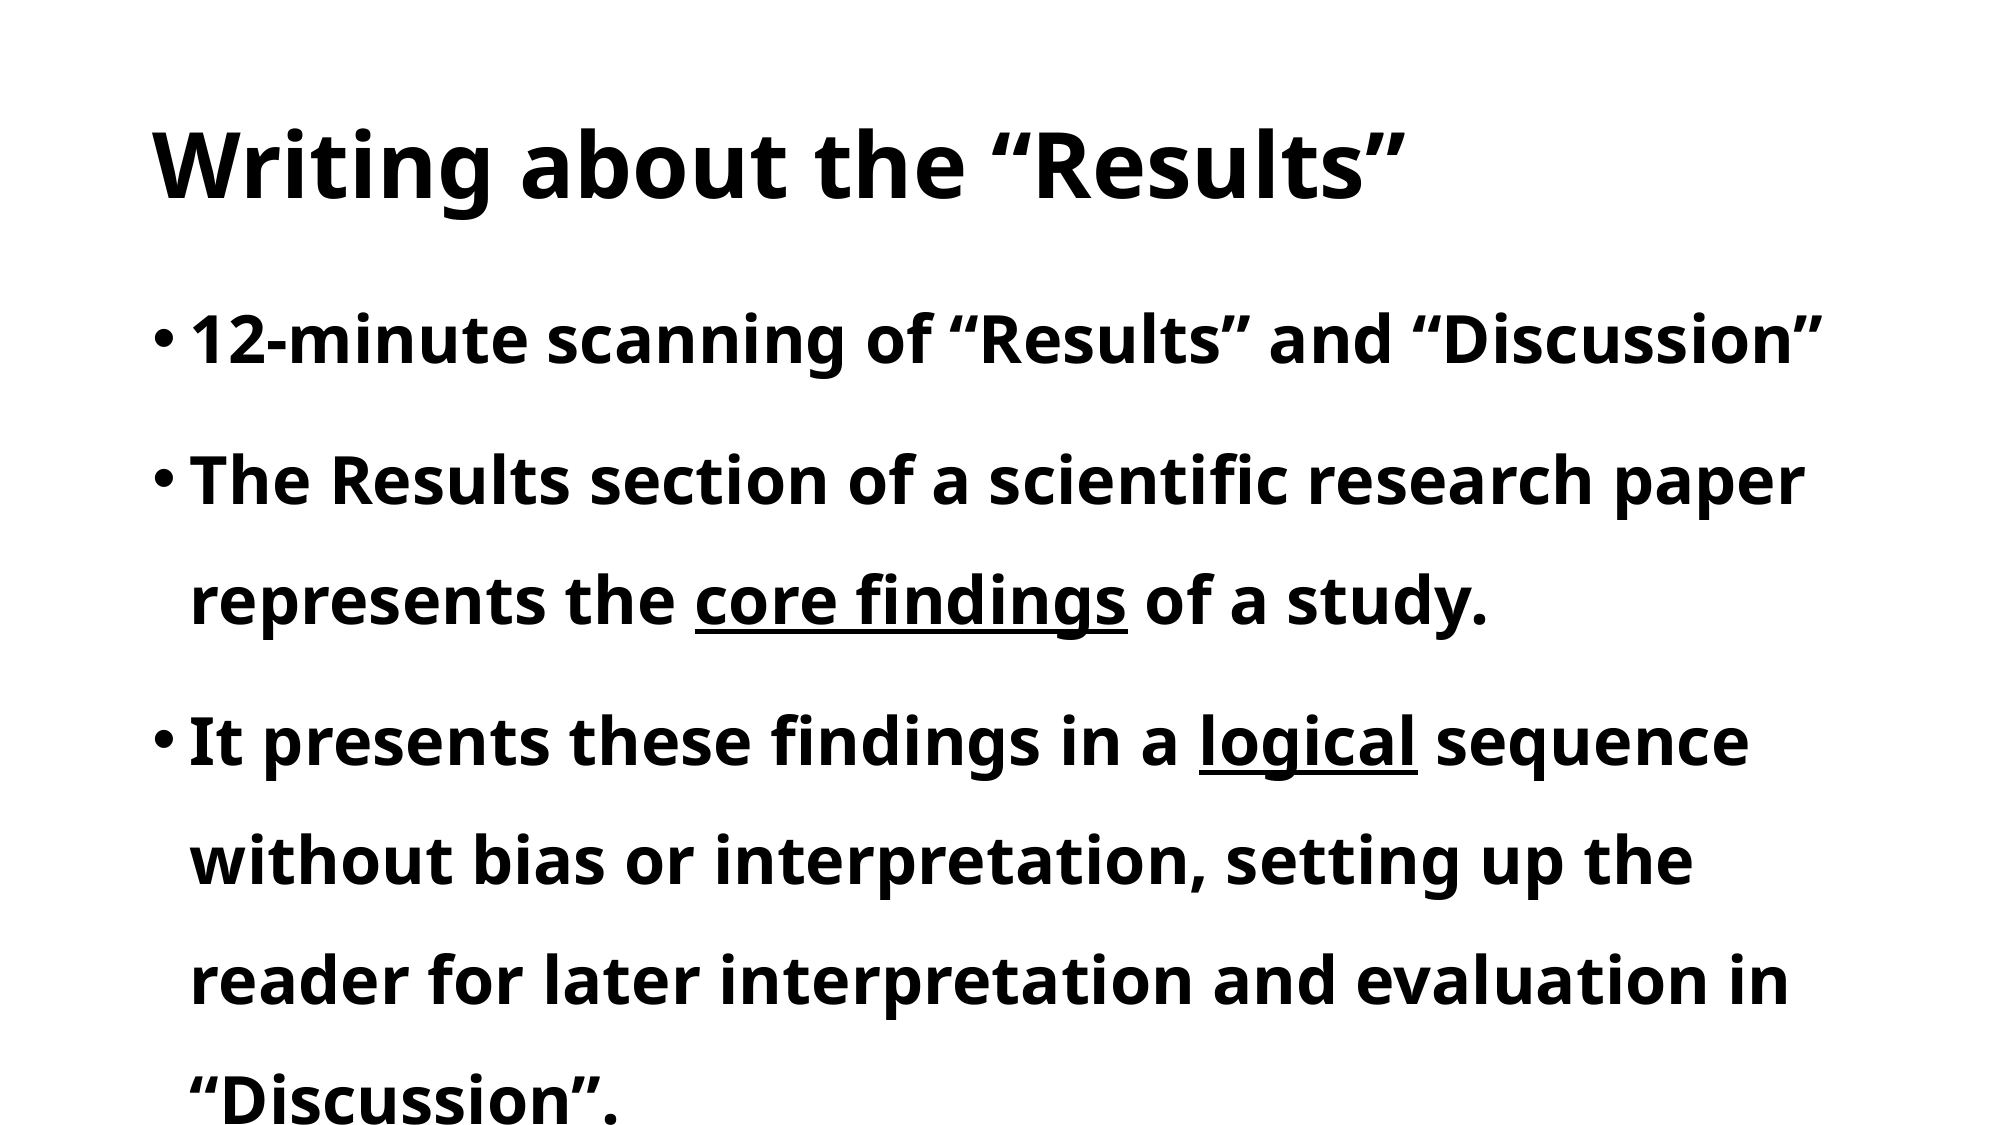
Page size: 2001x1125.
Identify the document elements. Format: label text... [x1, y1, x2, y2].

list 12-minute scanning of “Results” and “Discussion” The Results section of a scientific research paper represents the core findings of a study. It presents these findings in a logical sequence without bias or interpretation, setting up the reader for later interpretation and evaluation in “Discussion”. [137, 249, 1938, 1074]
title Writing about the “Results” [137, 59, 1863, 249]
